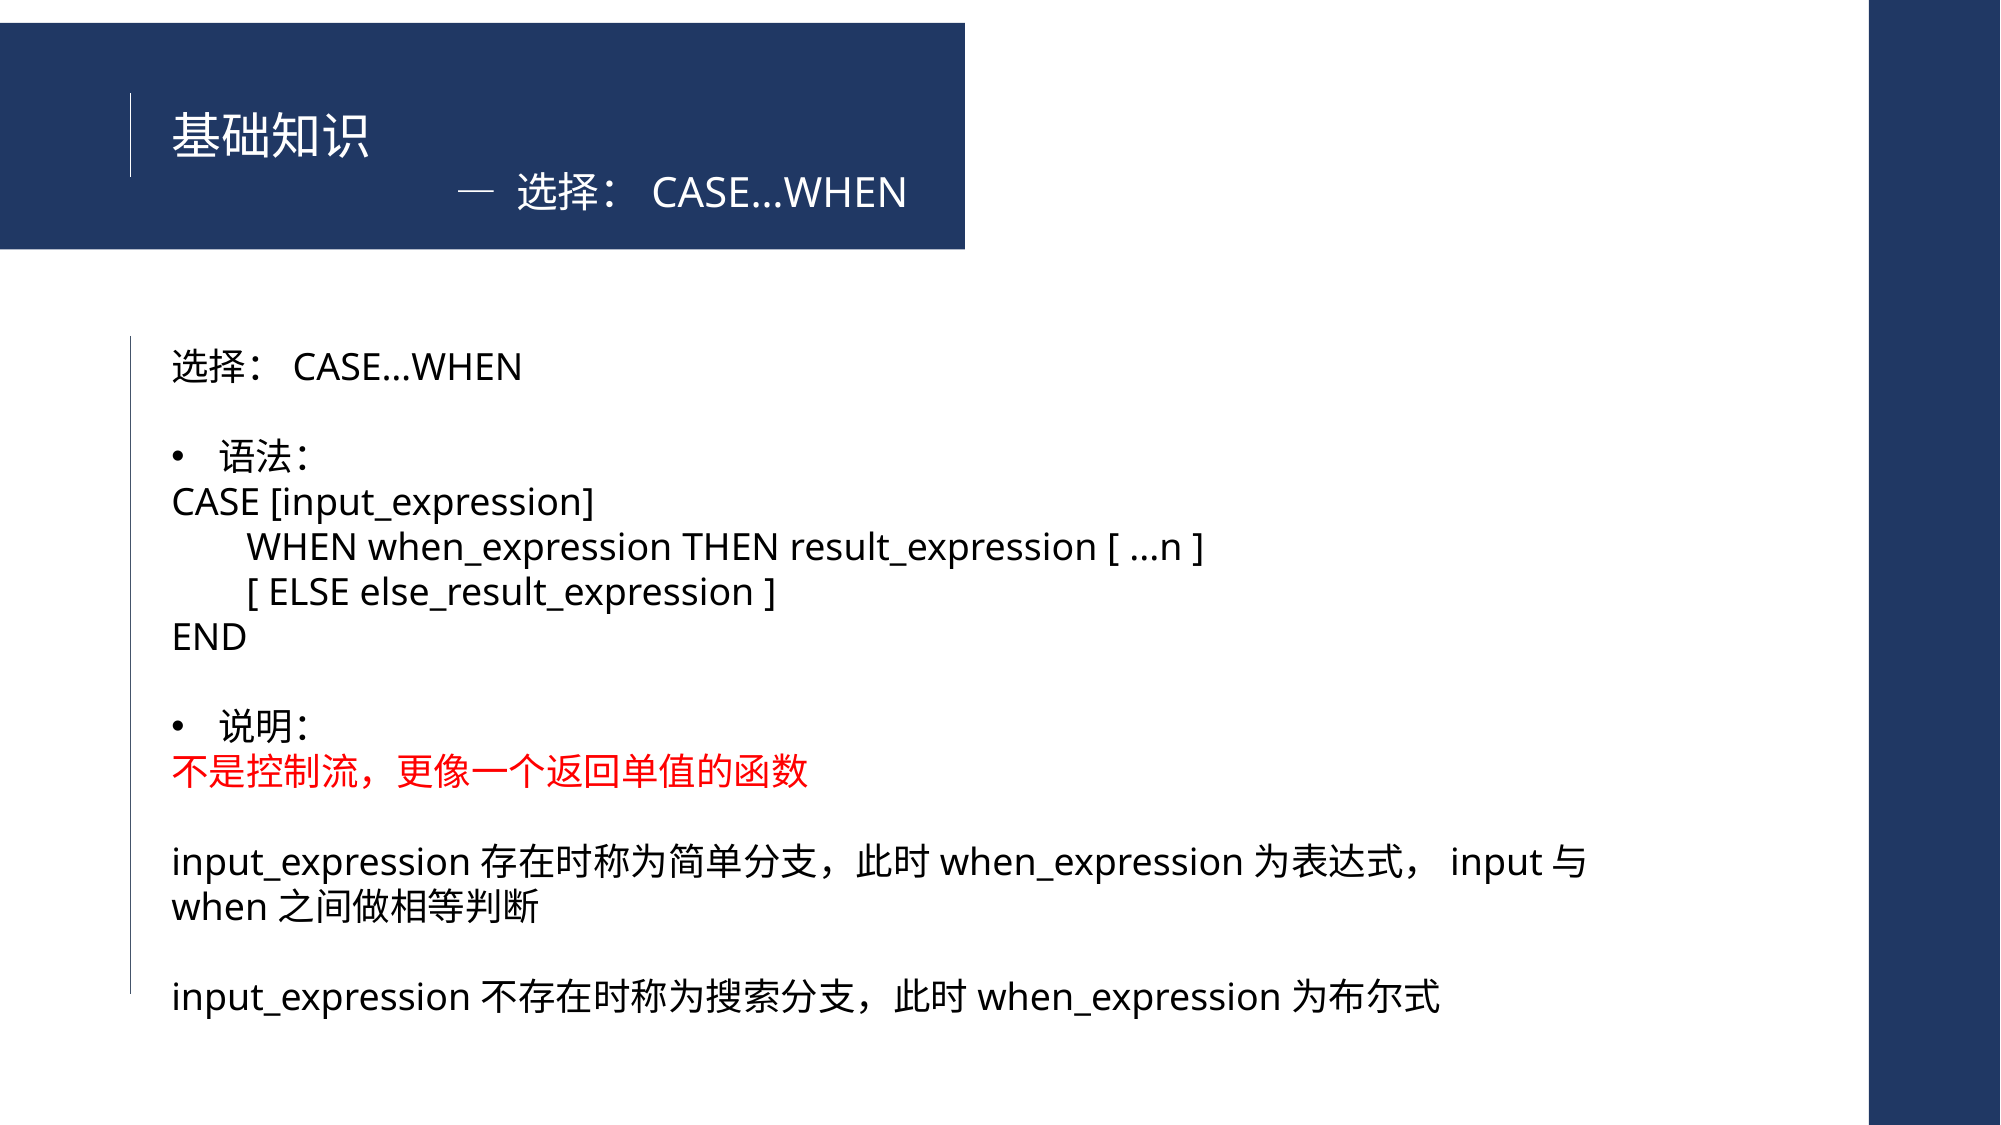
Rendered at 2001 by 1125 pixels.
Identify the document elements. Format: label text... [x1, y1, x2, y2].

text_box [1868, 0, 2000, 1125]
text_box [0, 22, 966, 250]
text_box 选择：CASE…WHEN 语法： CASE [input_expression] WHEN when_expression THEN result_expression [ ...n ] [ ELSE else_result_expression ] END 说明： 不是控制流，更像一个返回单值的函数 input_expression存在时称为简单分支，此时when_expression为表达式，input与when之间做相等判断 input_expression不存在时称为搜索分支，此时when_expression为布尔式 [156, 335, 1666, 1026]
text_box — 选择：CASE…WHEN [322, 158, 924, 223]
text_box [130, 93, 860, 178]
